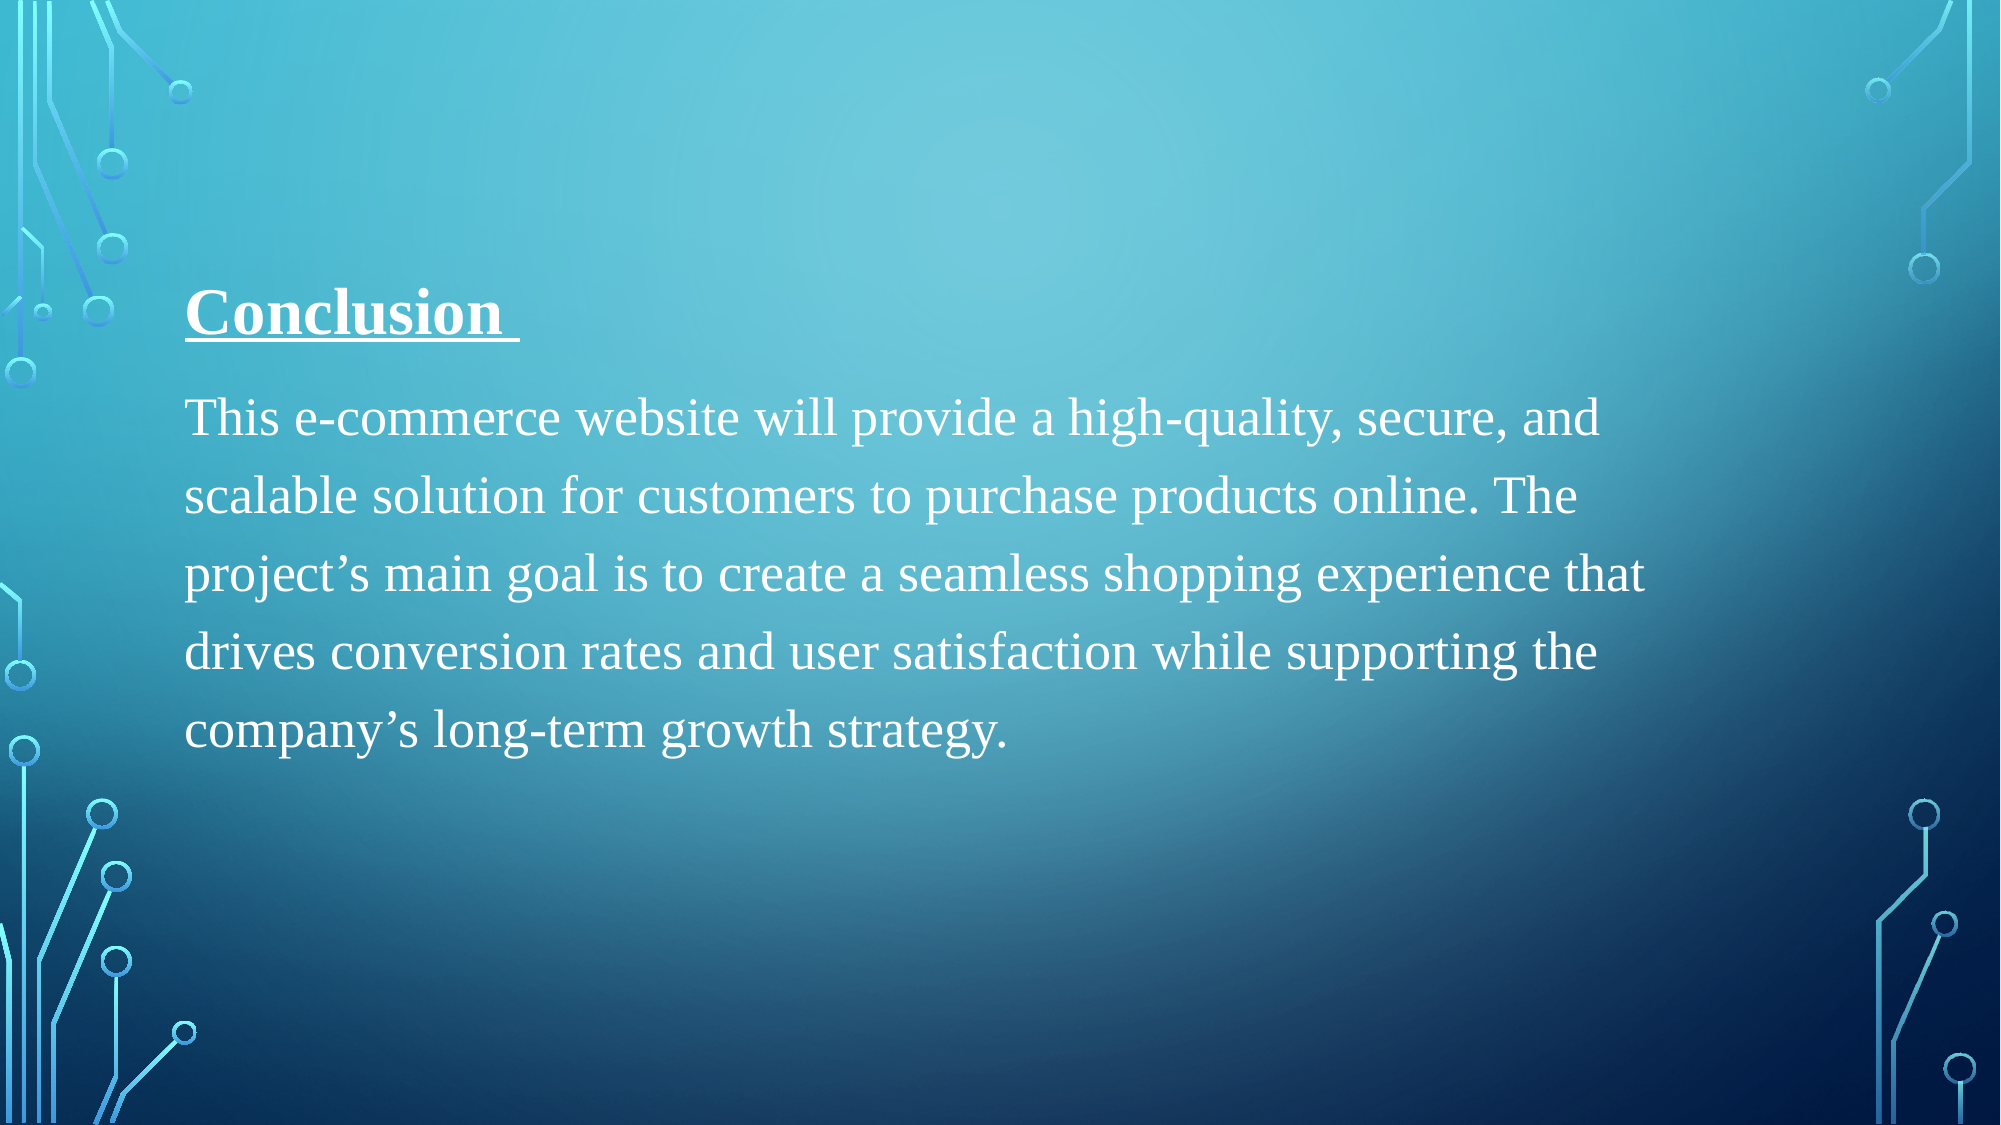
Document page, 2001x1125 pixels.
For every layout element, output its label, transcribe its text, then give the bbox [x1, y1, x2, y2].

list Conclusion This e-commerce website will provide a high-quality, secure, and scalable solution for customers to purchase products online. The project’s main goal is to create a seamless shopping experience that drives conversion rates and user satisfaction while supporting the company’s long-term growth strategy. [169, 244, 1795, 825]
